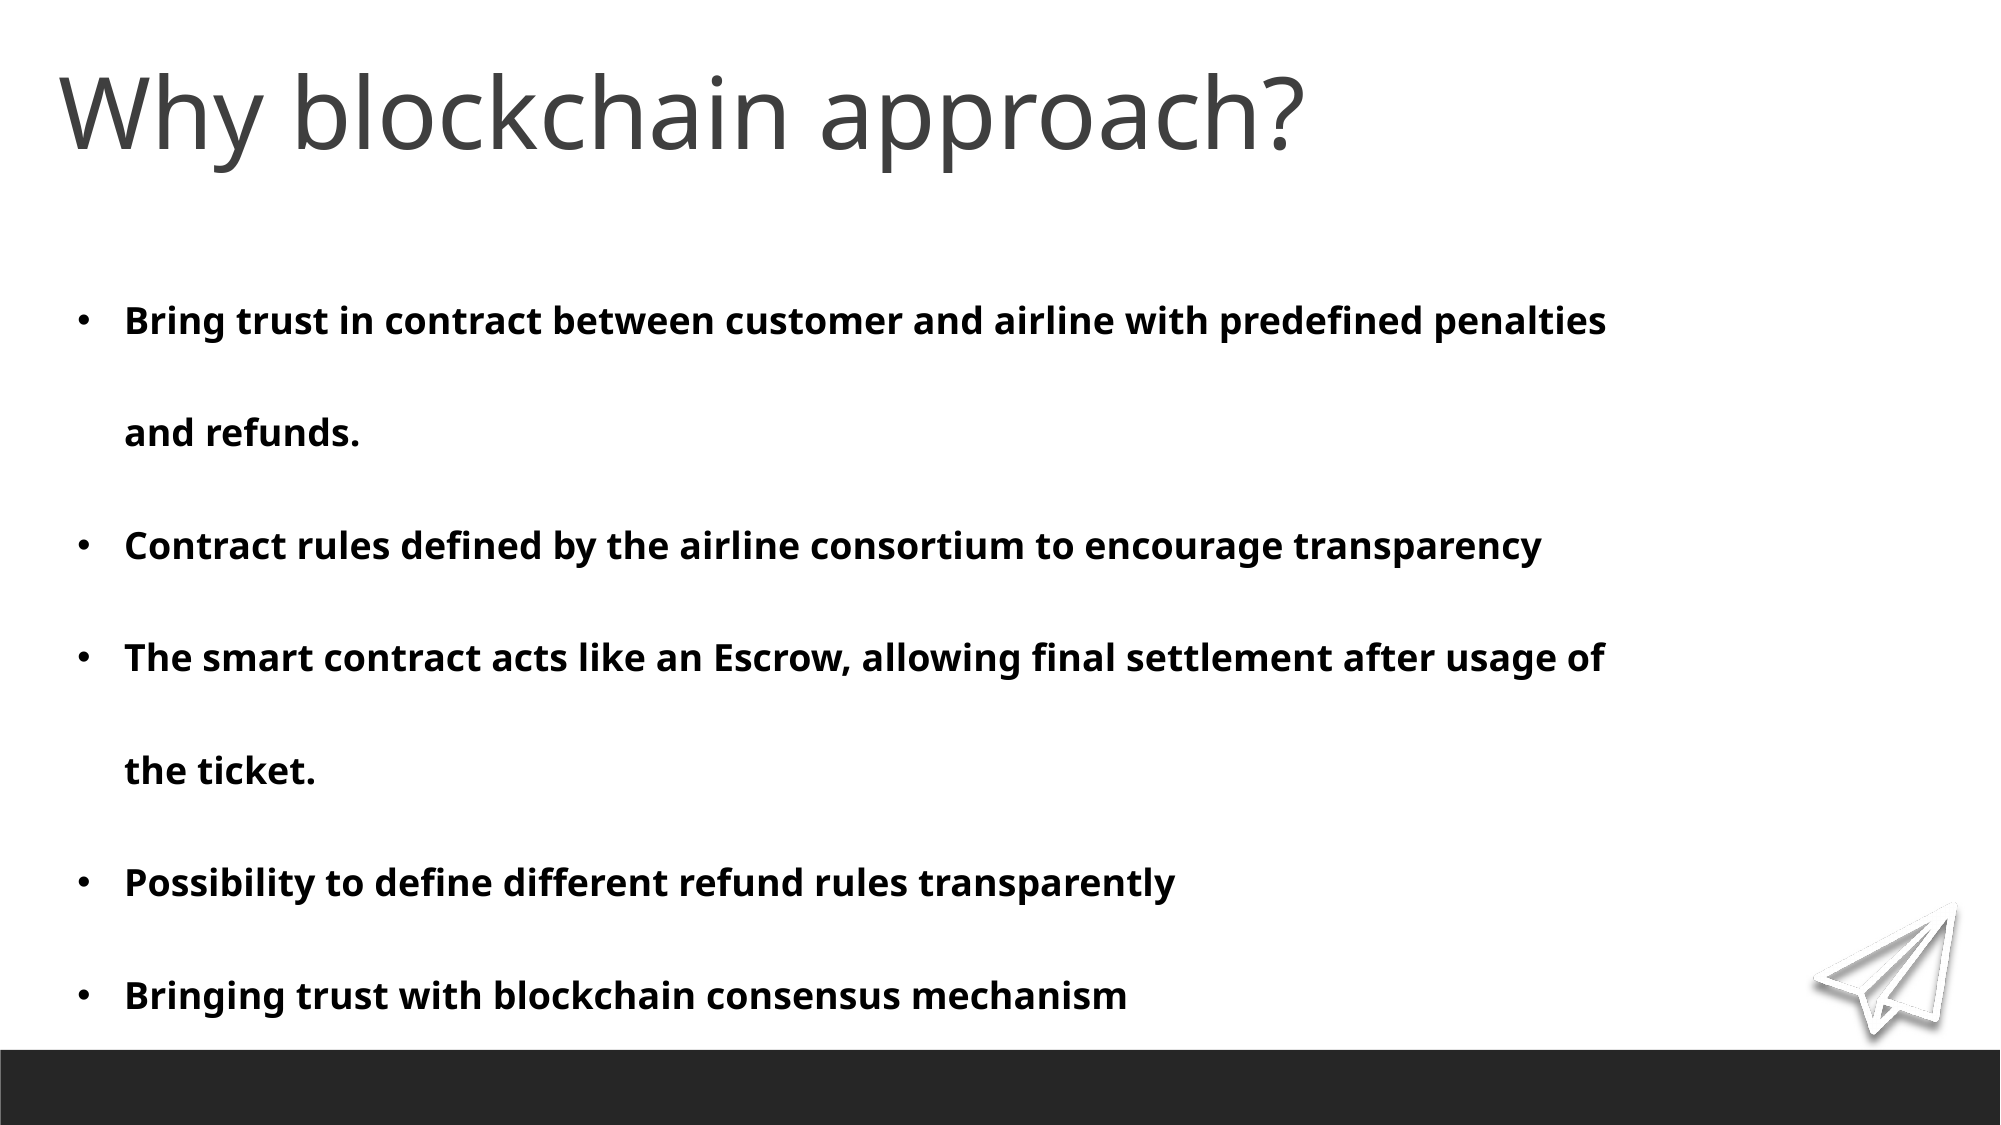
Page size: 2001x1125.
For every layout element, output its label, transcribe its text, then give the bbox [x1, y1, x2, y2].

text_box Bring trust in contract between customer and airline with predefined penalties and refunds. Contract rules defined by the airline consortium to encourage transparency The smart contract acts like an Escrow, allowing final settlement after usage of the ticket. Possibility to define different refund rules transparently Bringing trust with blockchain consensus mechanism [62, 221, 1694, 1025]
text_box [1799, 882, 1971, 1054]
title Why blockchain approach? [43, 0, 1694, 179]
